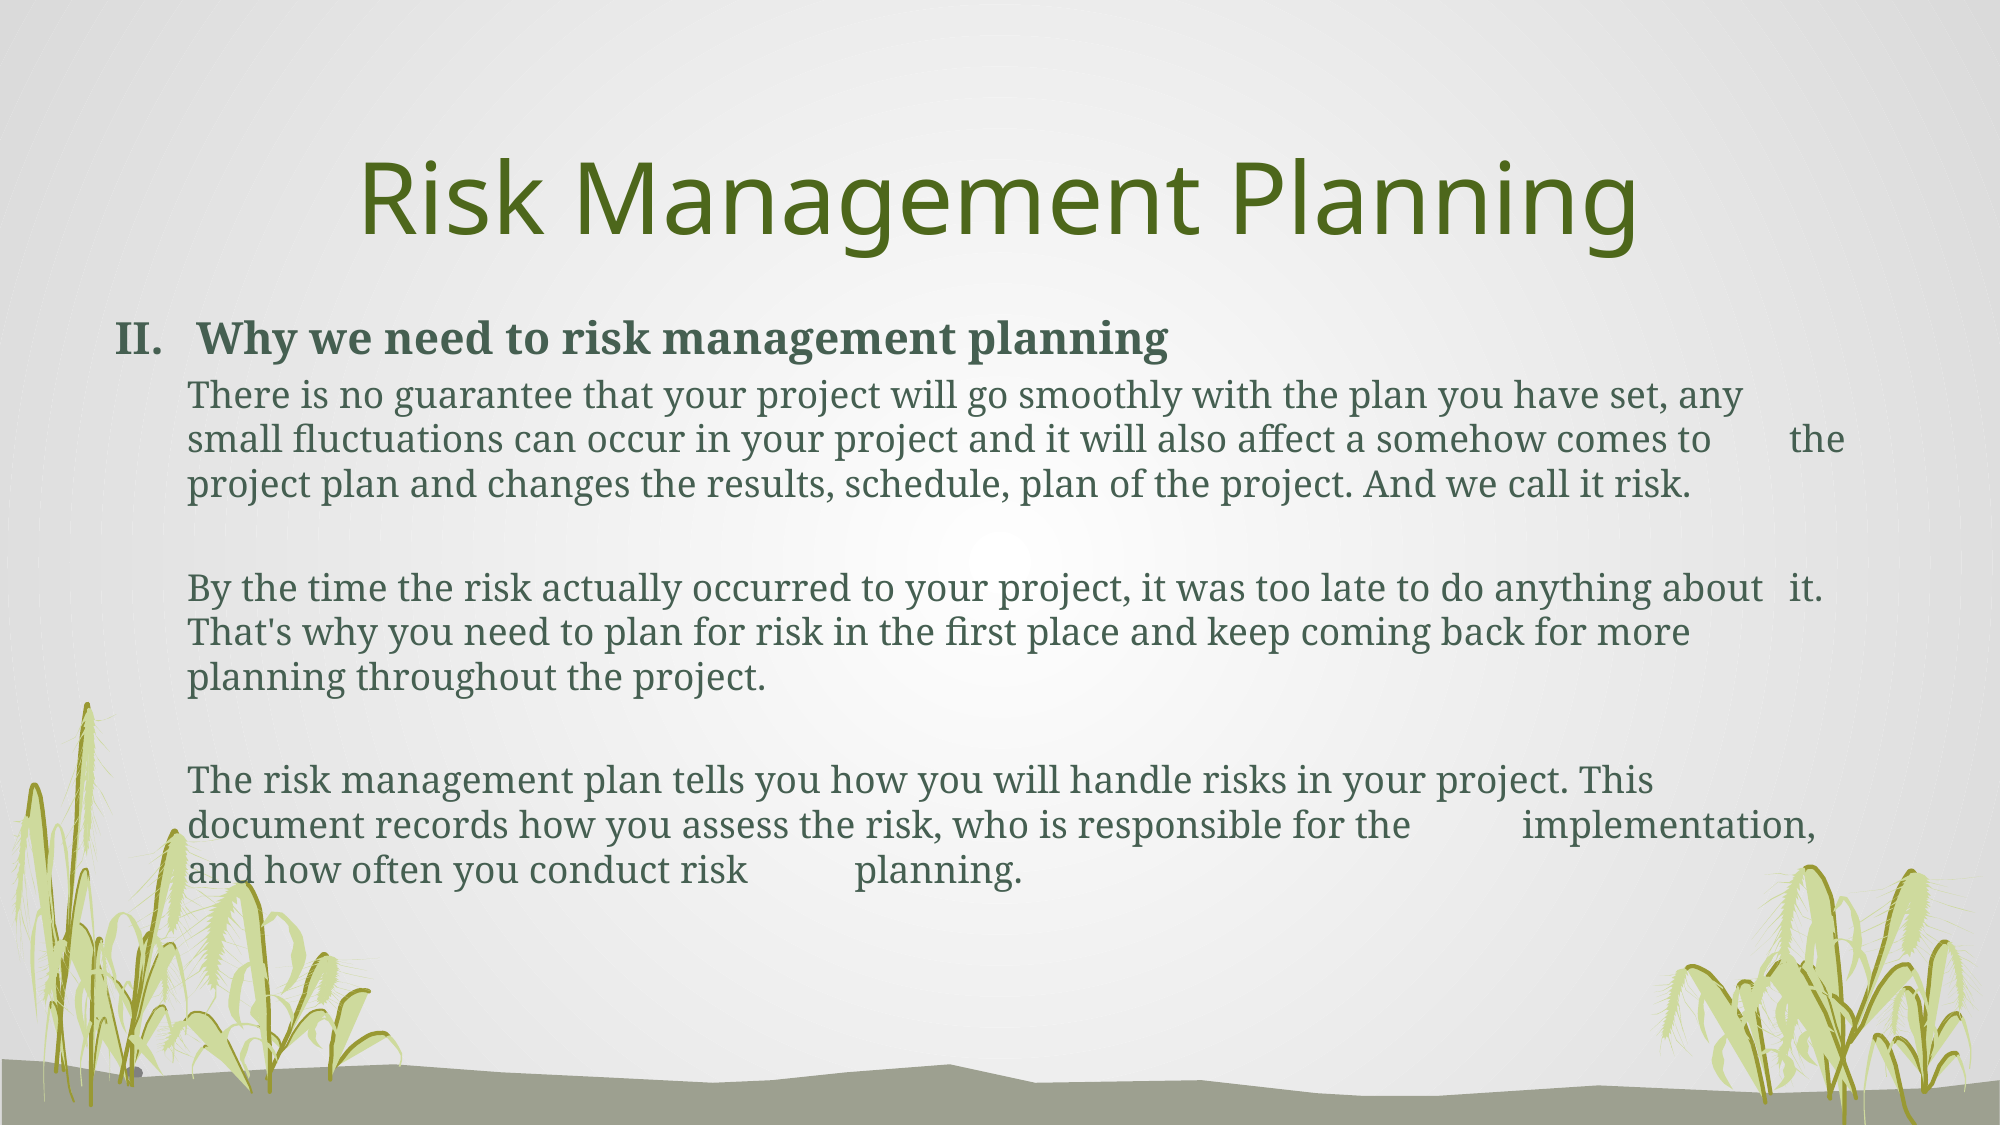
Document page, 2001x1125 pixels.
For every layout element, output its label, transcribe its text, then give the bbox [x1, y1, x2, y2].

list Why we need to risk management planning There is no guarantee that your project will go smoothly with the plan you have set, any small fluctuations can occur in your project and it will also affect a somehow comes to the project plan and changes the results, schedule, plan of the project. And we call it risk. By the time the risk actually occurred to your project, it was too late to do anything about it. That's why you need to plan for risk in the first place and keep coming back for more planning throughout the project. The risk management plan tells you how you will handle risks in your project. This document records how you assess the risk, who is responsible for the implementation, and how often you conduct risk planning. [99, 302, 1900, 899]
title Risk Management Planning [99, 0, 1900, 263]
